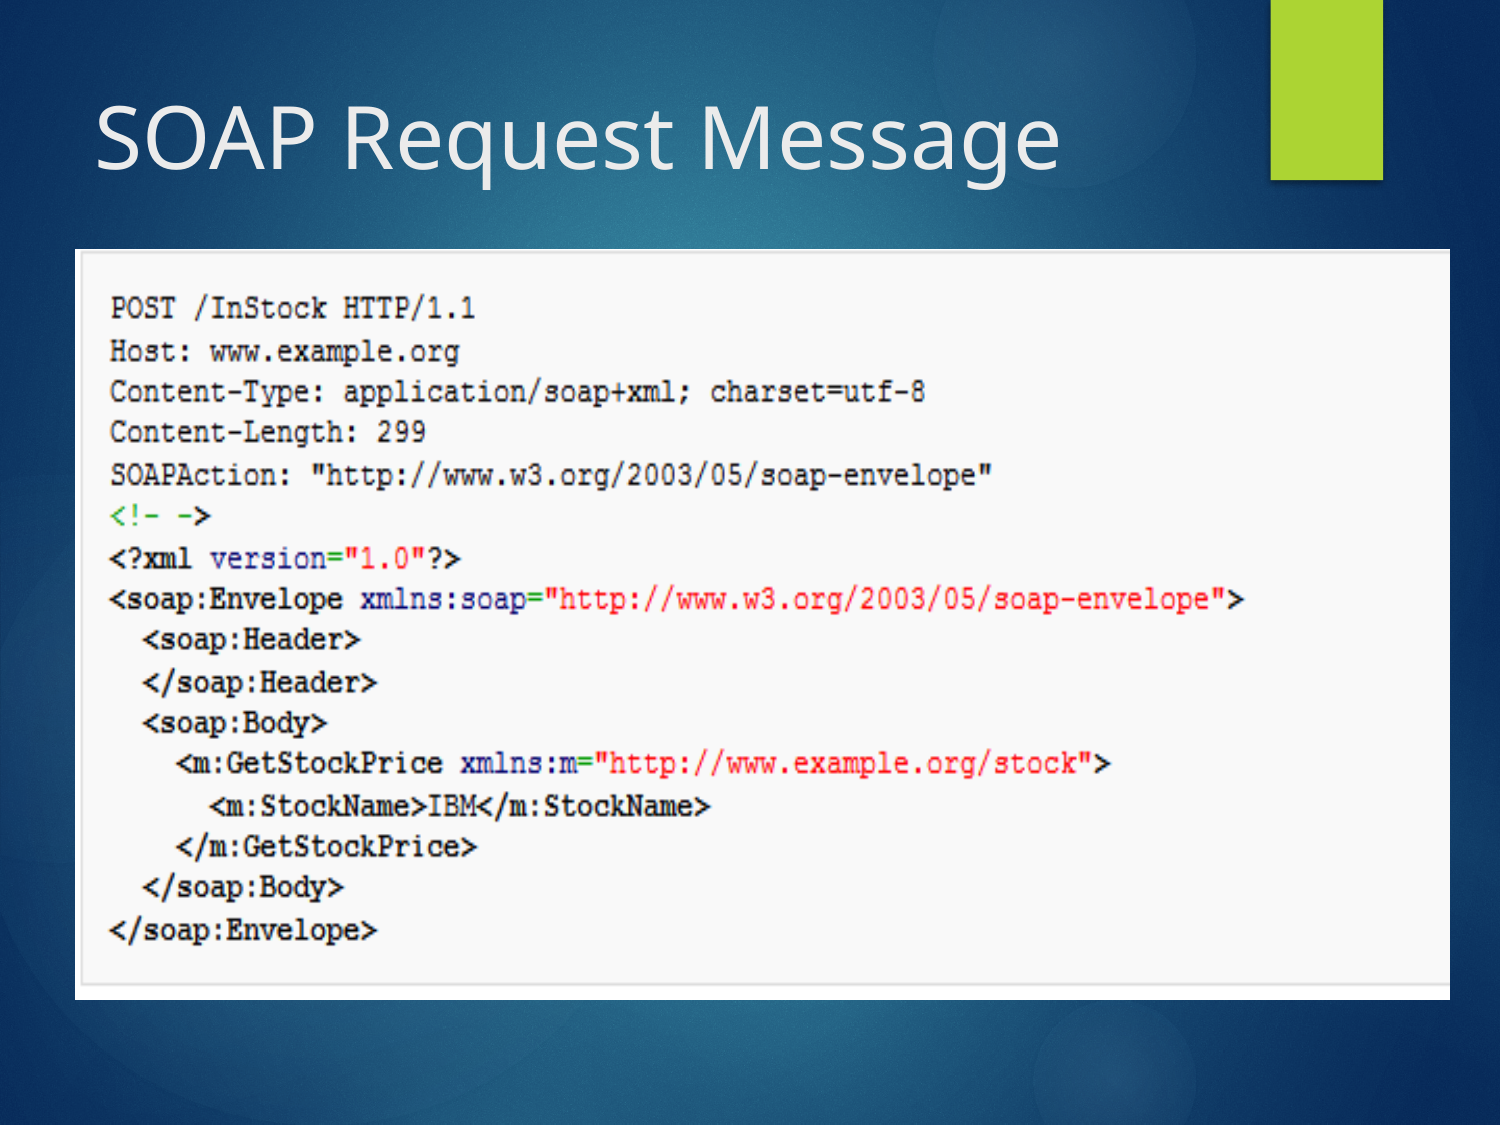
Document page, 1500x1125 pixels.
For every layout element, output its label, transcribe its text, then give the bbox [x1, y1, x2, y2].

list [74, 249, 1451, 1001]
title SOAP Request Message [79, 74, 1237, 248]
